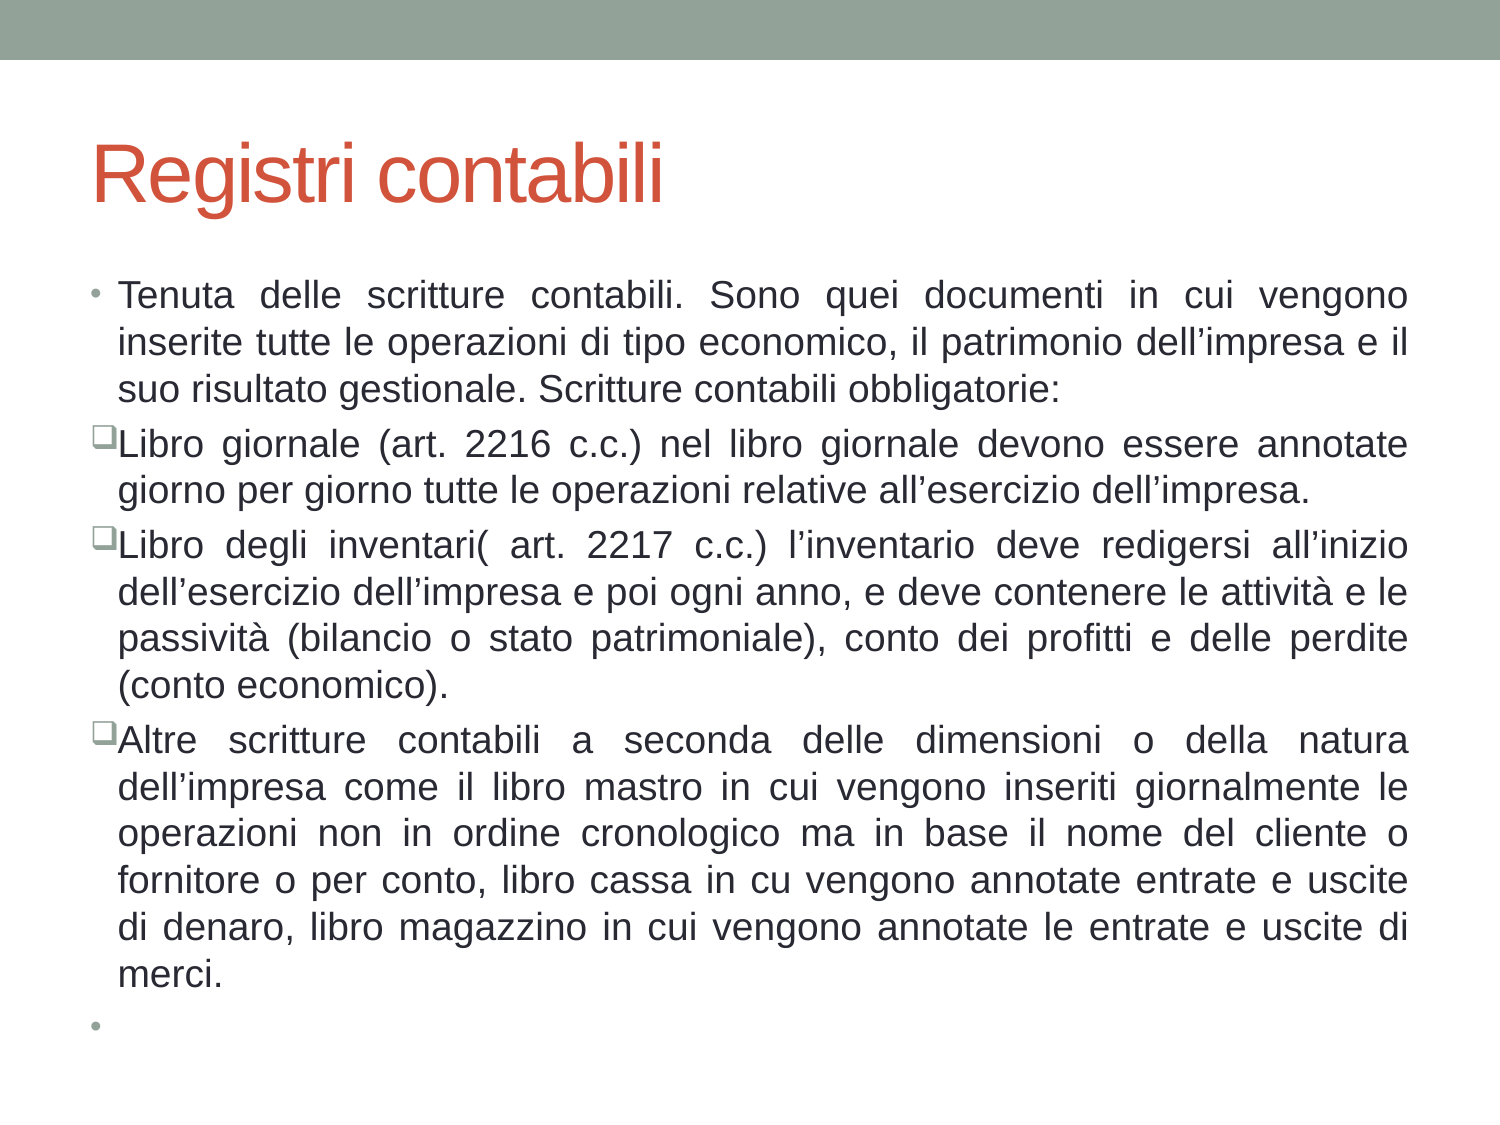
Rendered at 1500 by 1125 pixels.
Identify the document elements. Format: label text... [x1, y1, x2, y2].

list Tenuta delle scritture contabili. Sono quei documenti in cui vengono inserite tutte le operazioni di tipo economico, il patrimonio dell’impresa e il suo risultato gestionale. Scritture contabili obbligatorie: Libro giornale (art. 2216 c.c.) nel libro giornale devono essere annotate giorno per giorno tutte le operazioni relative all’esercizio dell’impresa. Libro degli inventari( art. 2217 c.c.) l’inventario deve redigersi all’inizio dell’esercizio dell’impresa e poi ogni anno, e deve contenere le attività e le passività (bilancio o stato patrimoniale), conto dei profitti e delle perdite (conto economico). Altre scritture contabili a seconda delle dimensioni o della natura dell’impresa come il libro mastro in cui vengono inseriti giornalmente le operazioni non in ordine cronologico ma in base il nome del cliente o fornitore o per conto, libro cassa in cu vengono annotate entrate e uscite di denaro, libro magazzino in cui vengono annotate le entrate e uscite di merci. [75, 262, 1425, 1063]
title Registri contabili [75, 87, 1425, 250]
